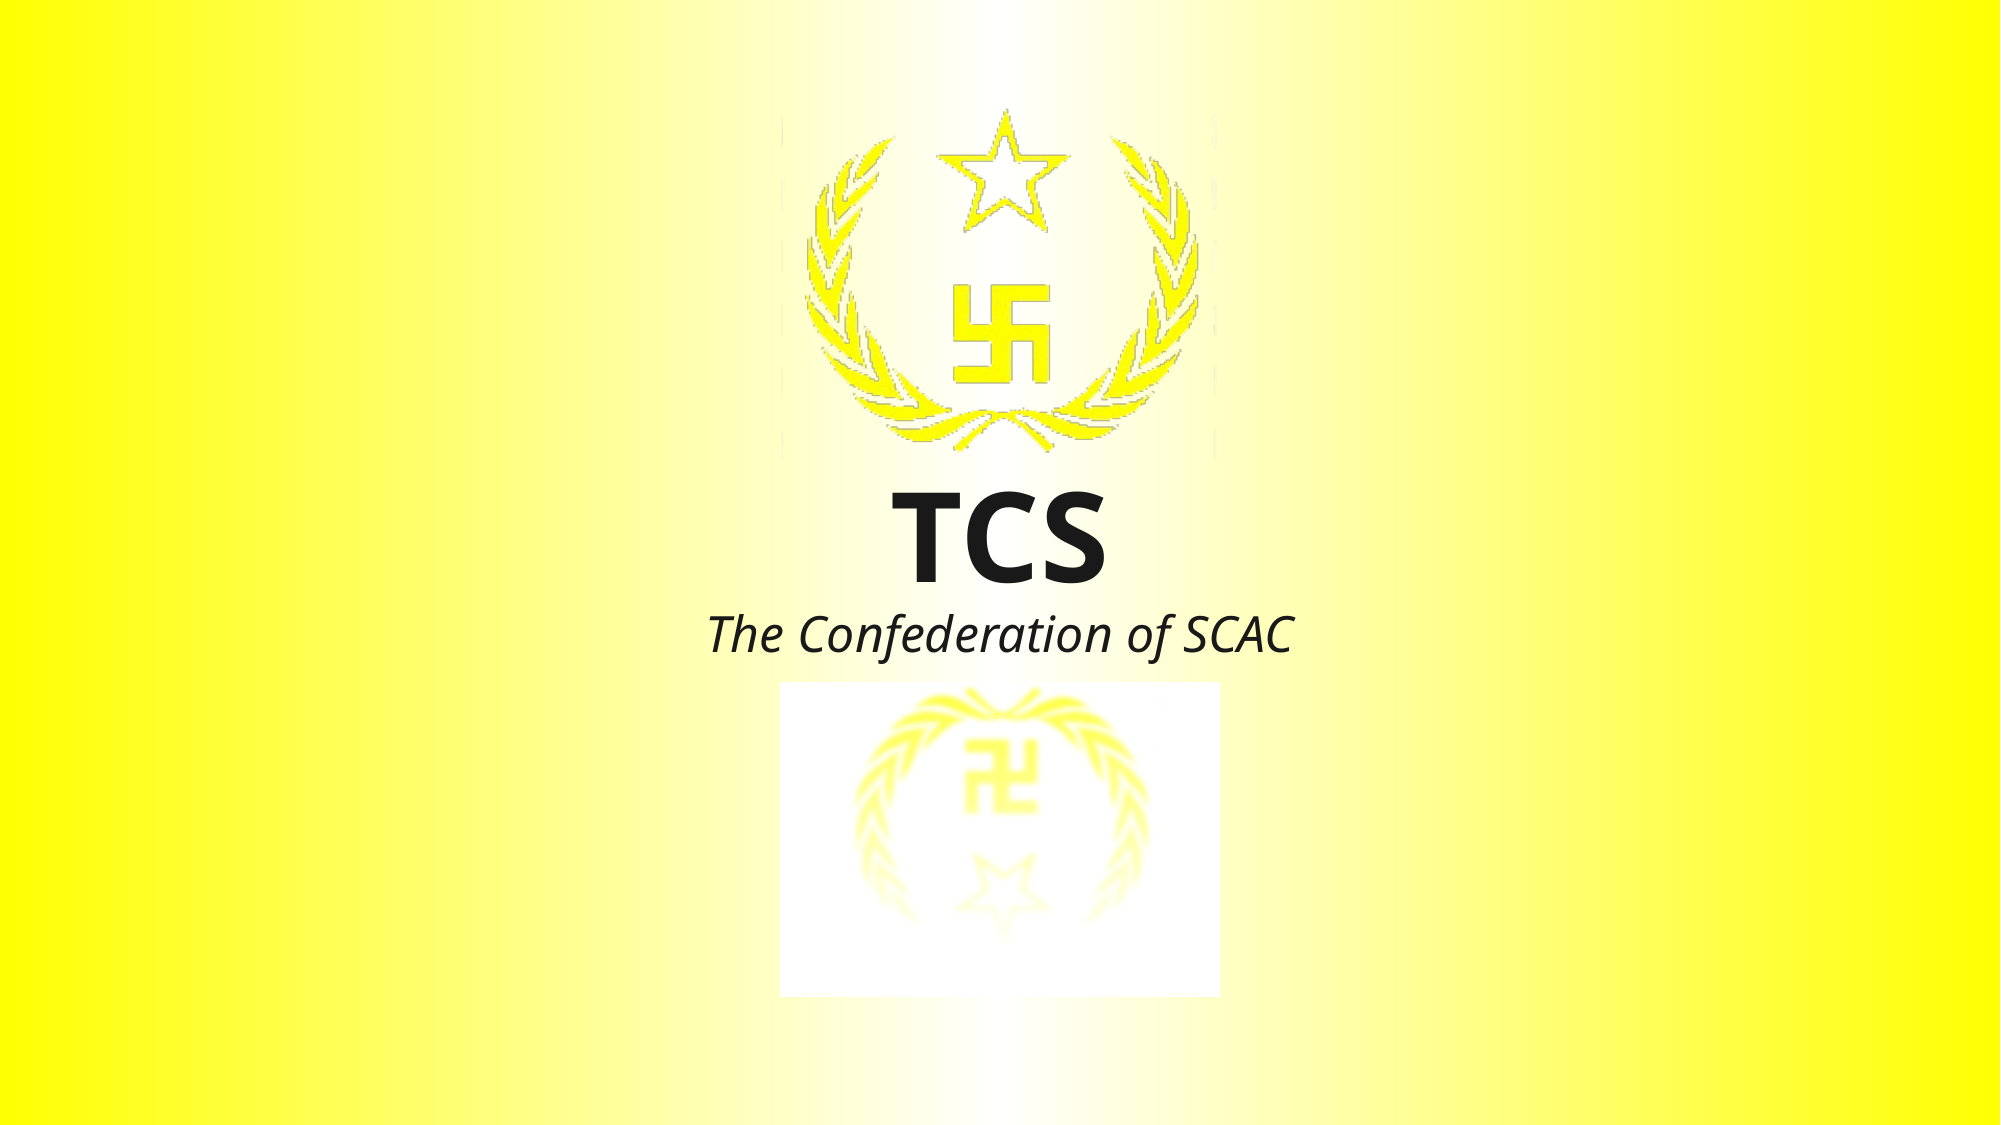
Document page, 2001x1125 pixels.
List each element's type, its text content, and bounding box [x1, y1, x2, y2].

picture [780, 682, 1220, 997]
picture [780, 93, 1217, 463]
text_box TCS The Confederation of SCAC [137, 453, 1863, 672]
